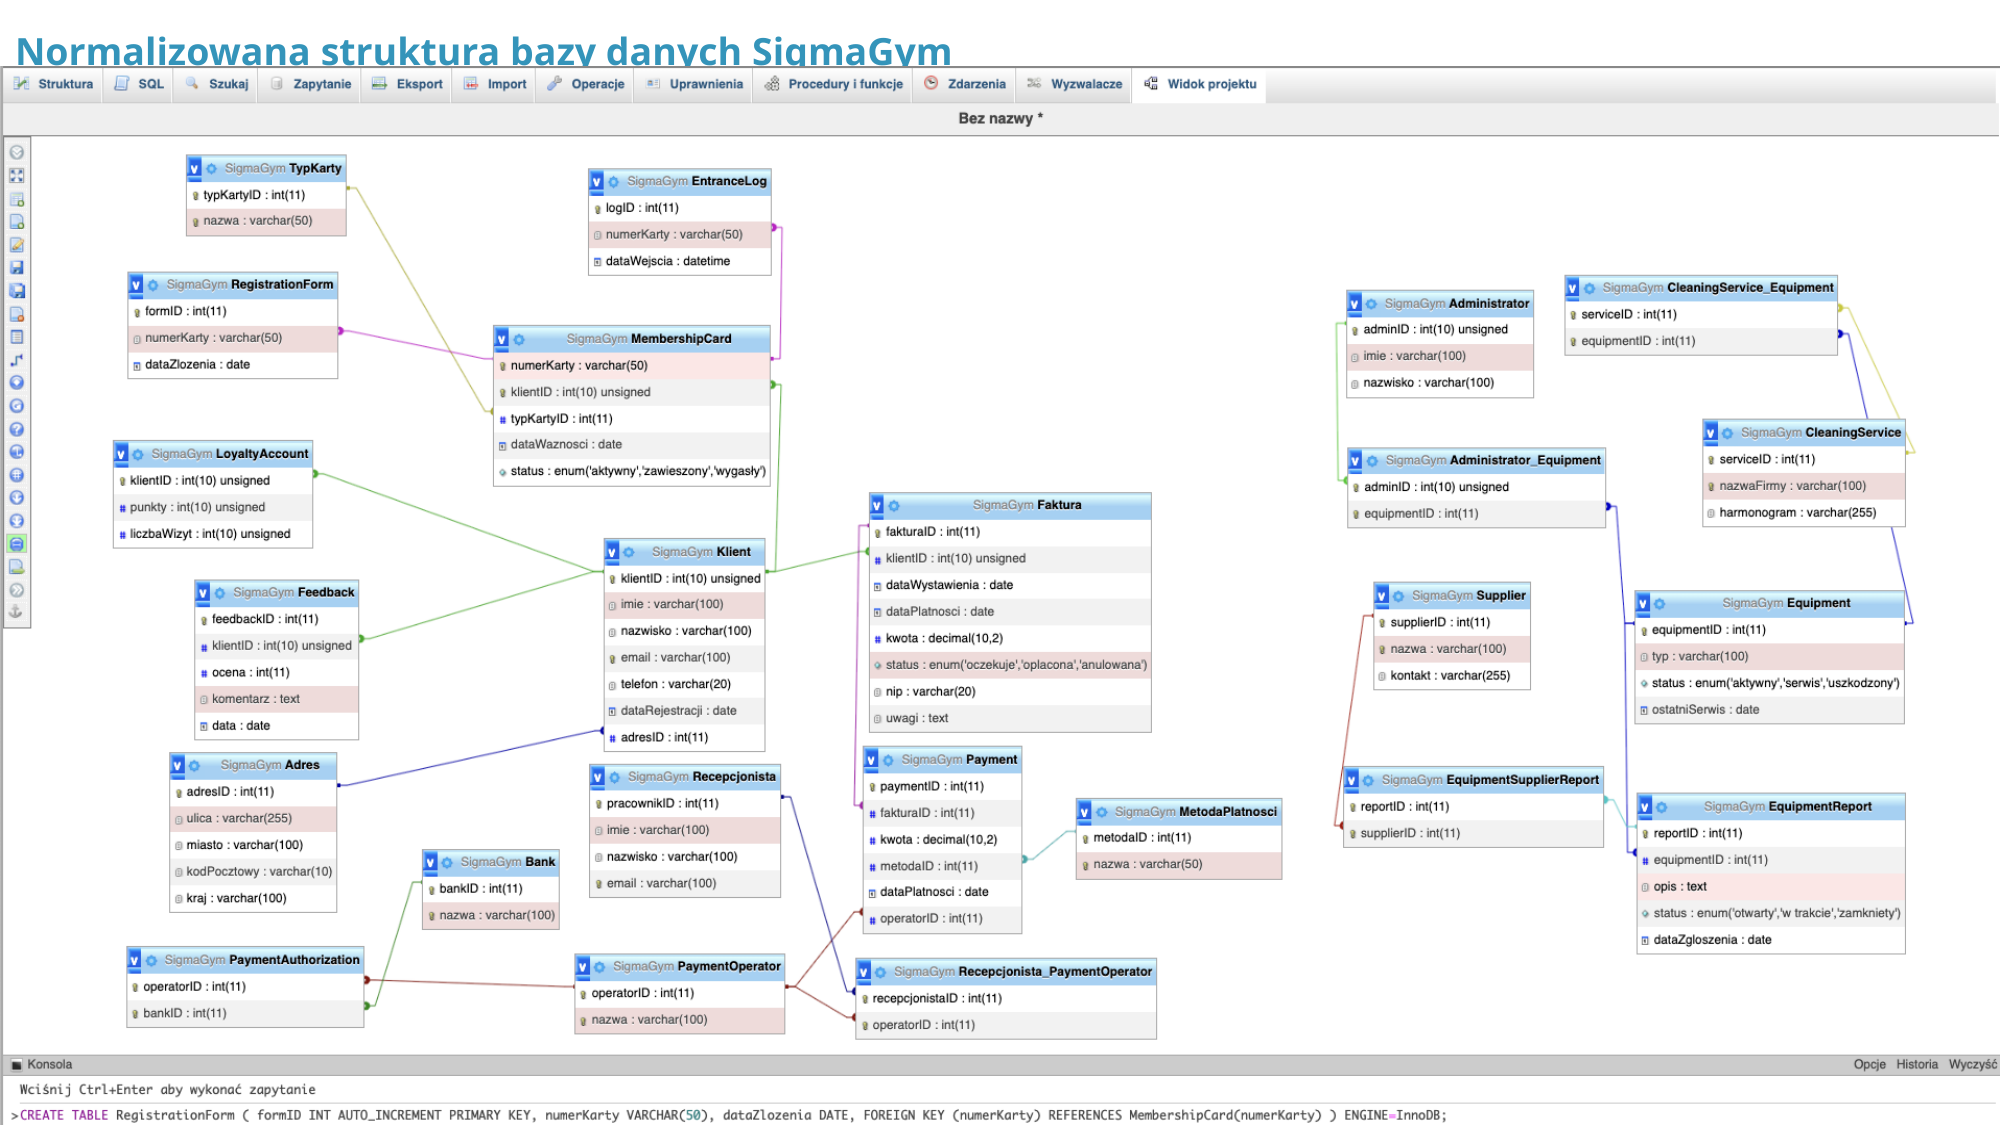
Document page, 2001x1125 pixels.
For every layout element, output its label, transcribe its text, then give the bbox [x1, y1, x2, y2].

title Normalizowana struktura bazy danych SigmaGym [0, 0, 1625, 66]
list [0, 66, 2000, 1125]
